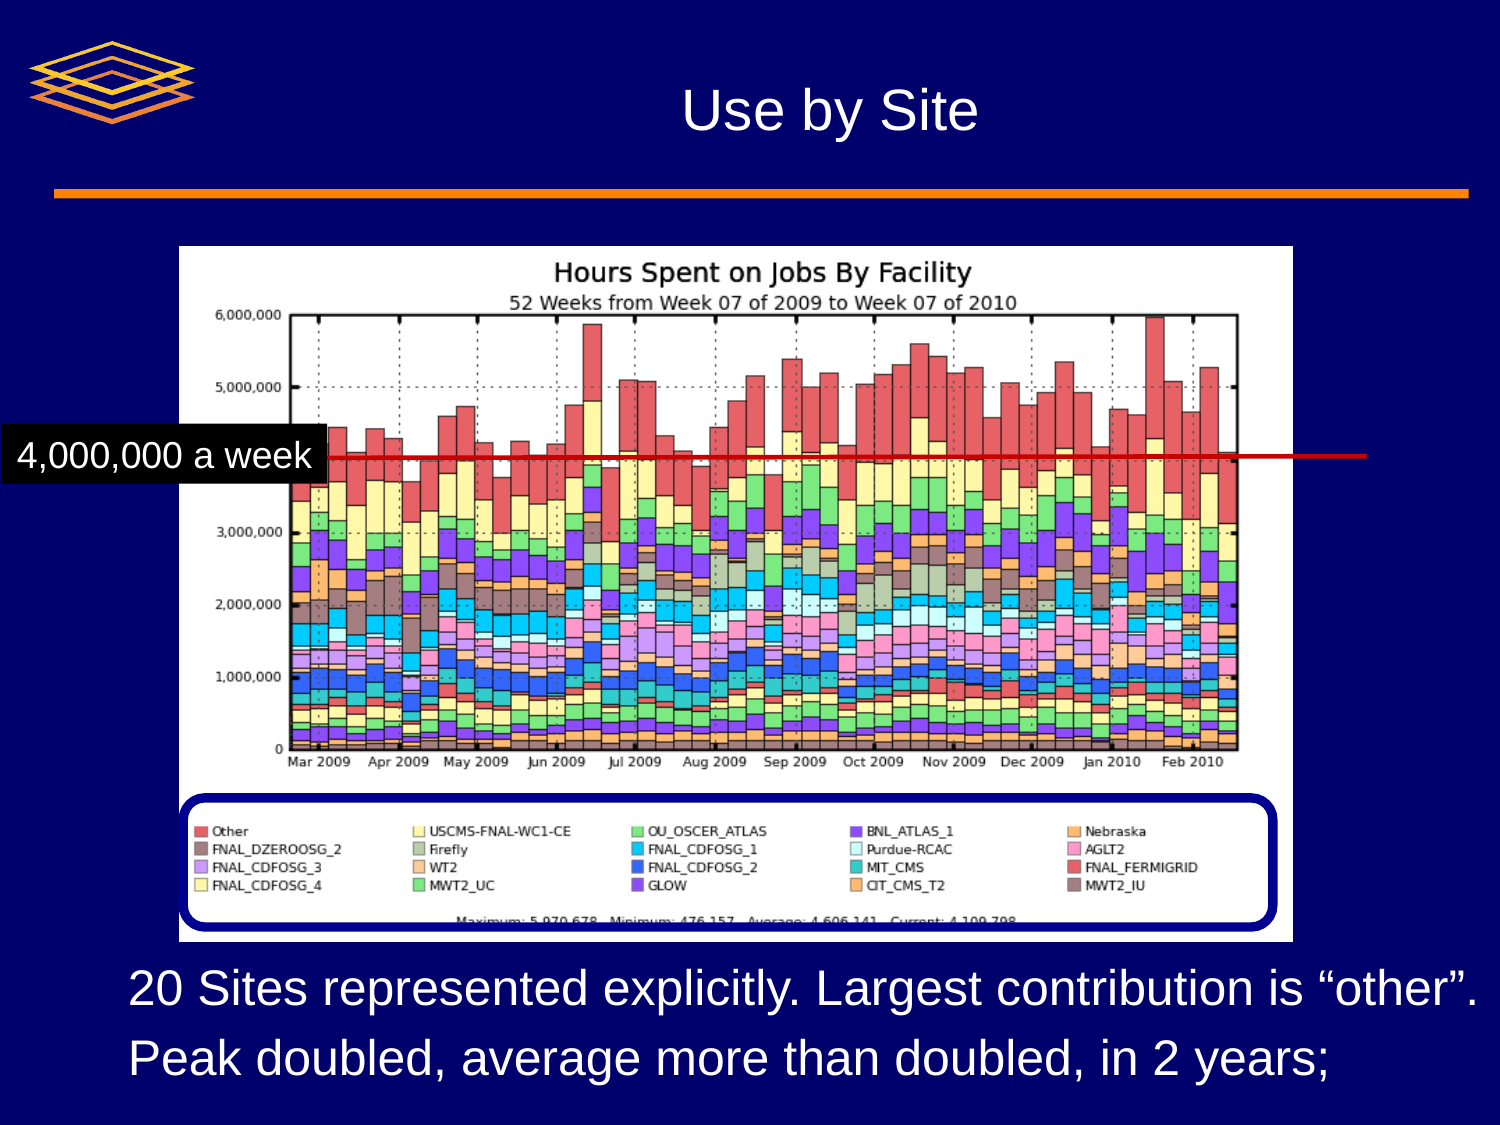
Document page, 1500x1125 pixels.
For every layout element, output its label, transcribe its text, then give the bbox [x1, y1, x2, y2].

text_box 4,000,000 a week [1, 423, 173, 484]
picture [178, 245, 1293, 942]
picture [29, 41, 193, 132]
title Use by Site [193, 35, 1469, 180]
text_box 20 Sites represented explicitly. Largest contribution is “other”. Peak doubled, average more than doubled, in 2 years; [113, 947, 1496, 1093]
